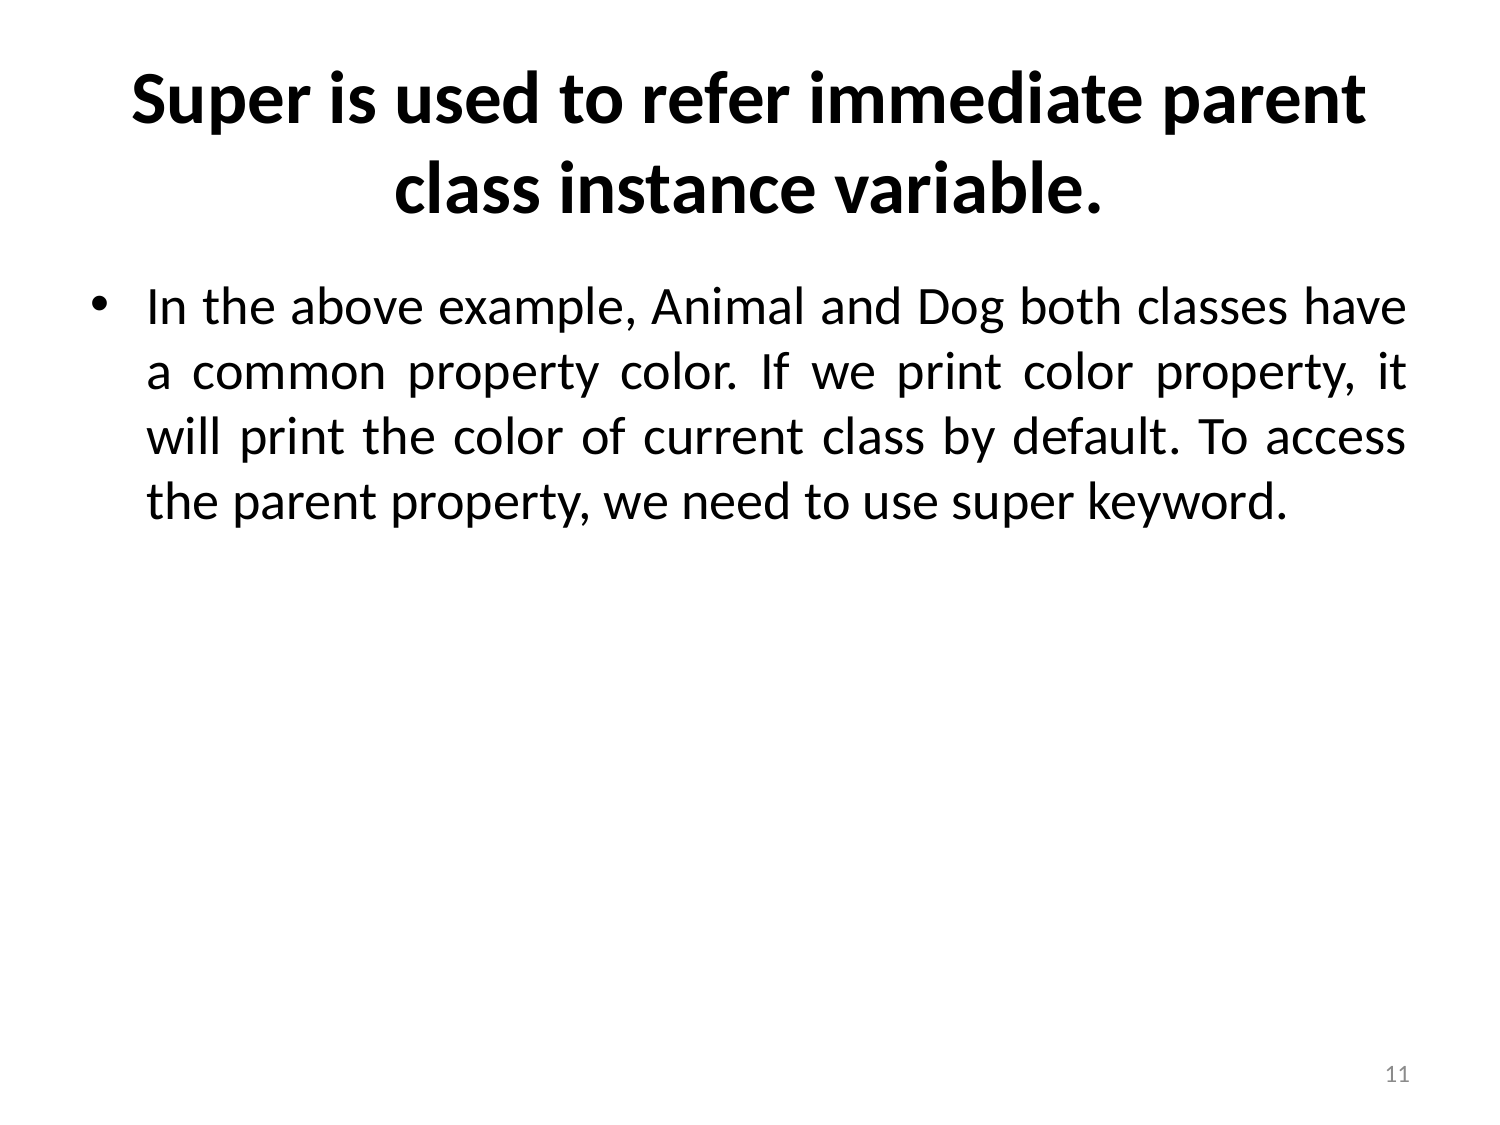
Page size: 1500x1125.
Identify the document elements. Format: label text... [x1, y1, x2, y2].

list In the above example, Animal and Dog both classes have a common property color. If we print color property, it will print the color of current class by default. To access the parent property, we need to use super keyword. [75, 262, 1425, 1005]
slide_number 11 [1074, 1042, 1425, 1103]
title Super is used to refer immediate parent class instance variable. [75, 45, 1425, 233]
